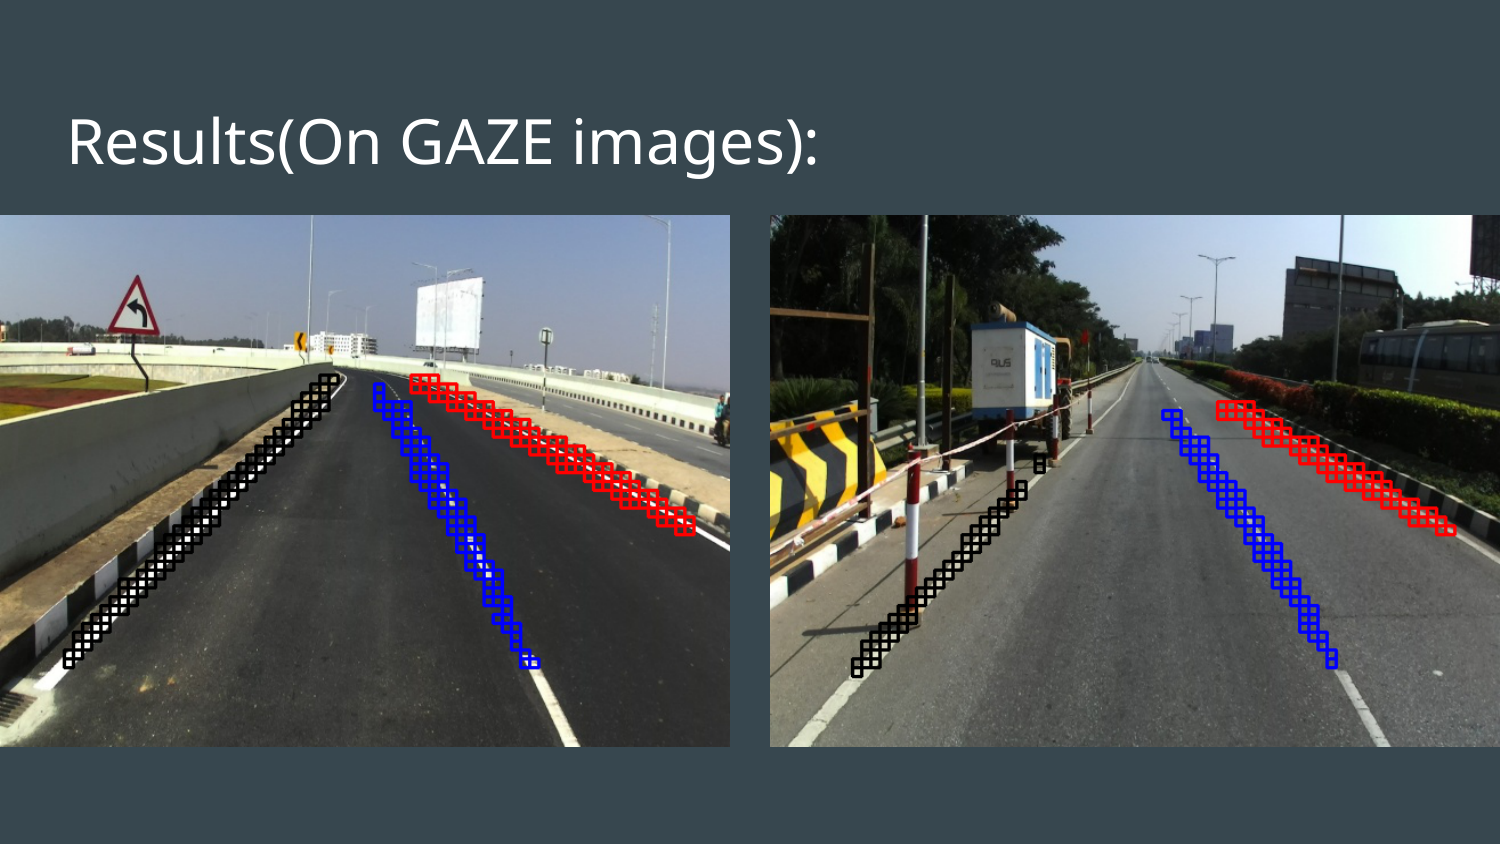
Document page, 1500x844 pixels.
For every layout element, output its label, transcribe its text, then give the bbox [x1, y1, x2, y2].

title Results(On GAZE images): [51, 87, 1449, 167]
picture [770, 215, 1500, 748]
picture [0, 215, 730, 748]
